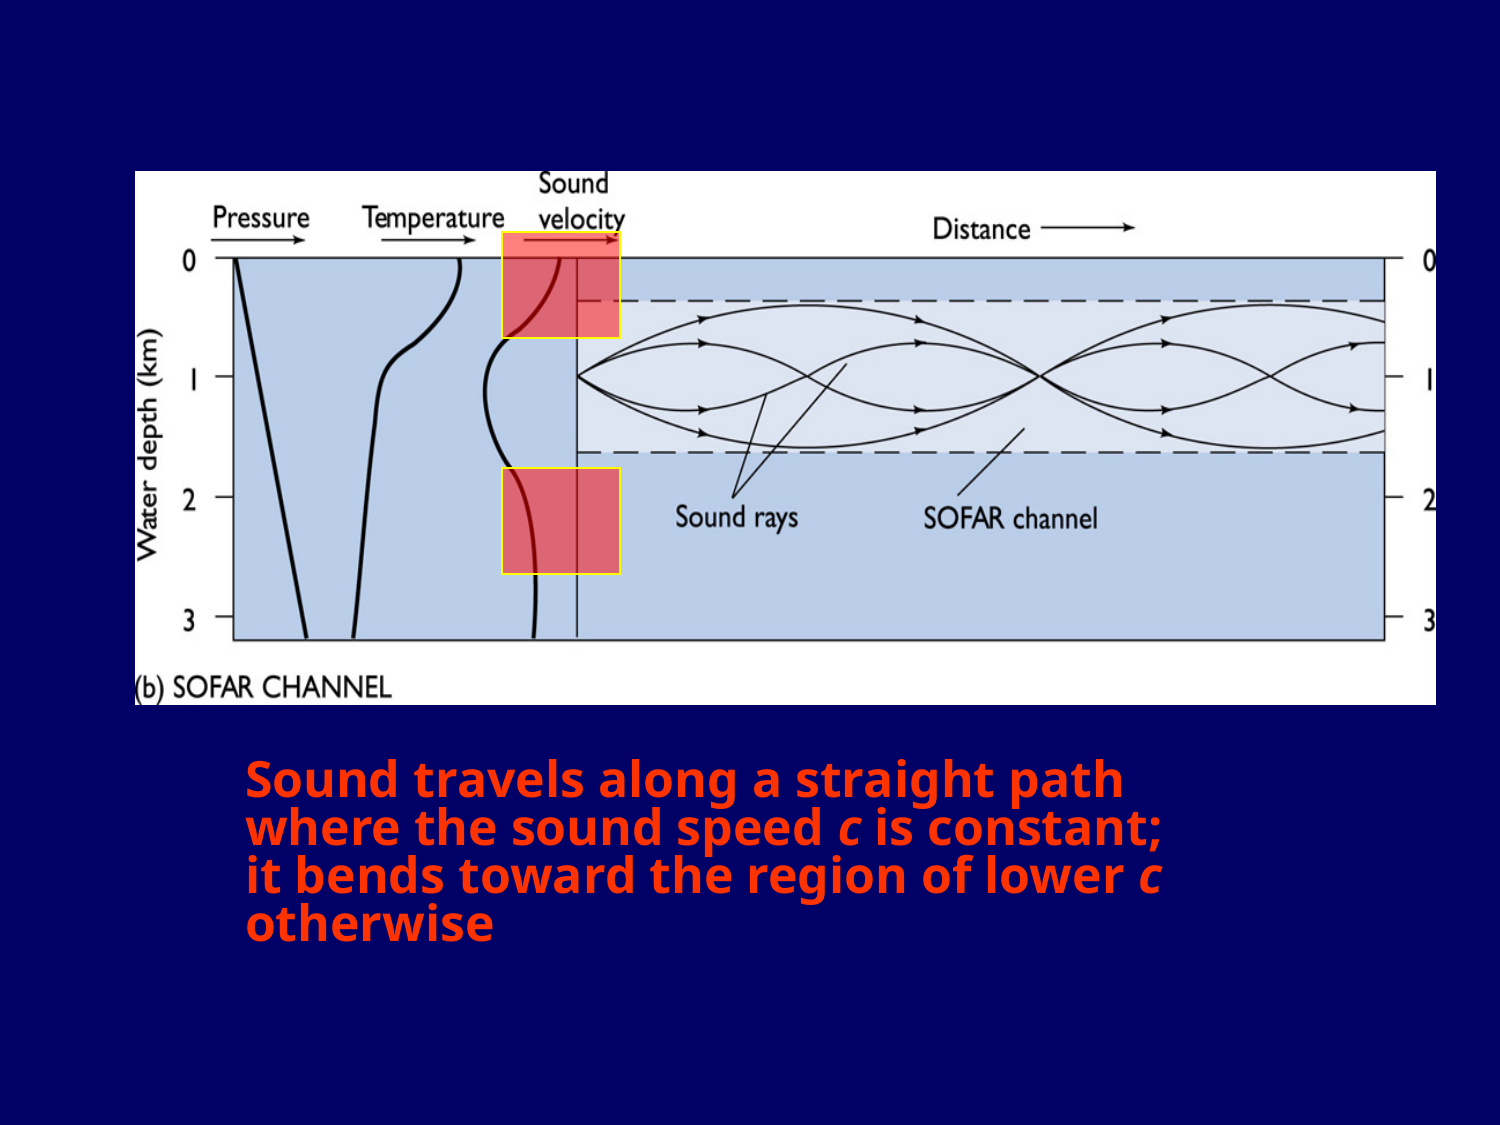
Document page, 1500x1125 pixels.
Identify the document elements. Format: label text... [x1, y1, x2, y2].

text_box Sound travels along a straight path where the sound speed c is constant; it bends toward the region of lower c otherwise [230, 751, 1223, 958]
picture [135, 170, 1436, 705]
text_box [501, 231, 621, 575]
